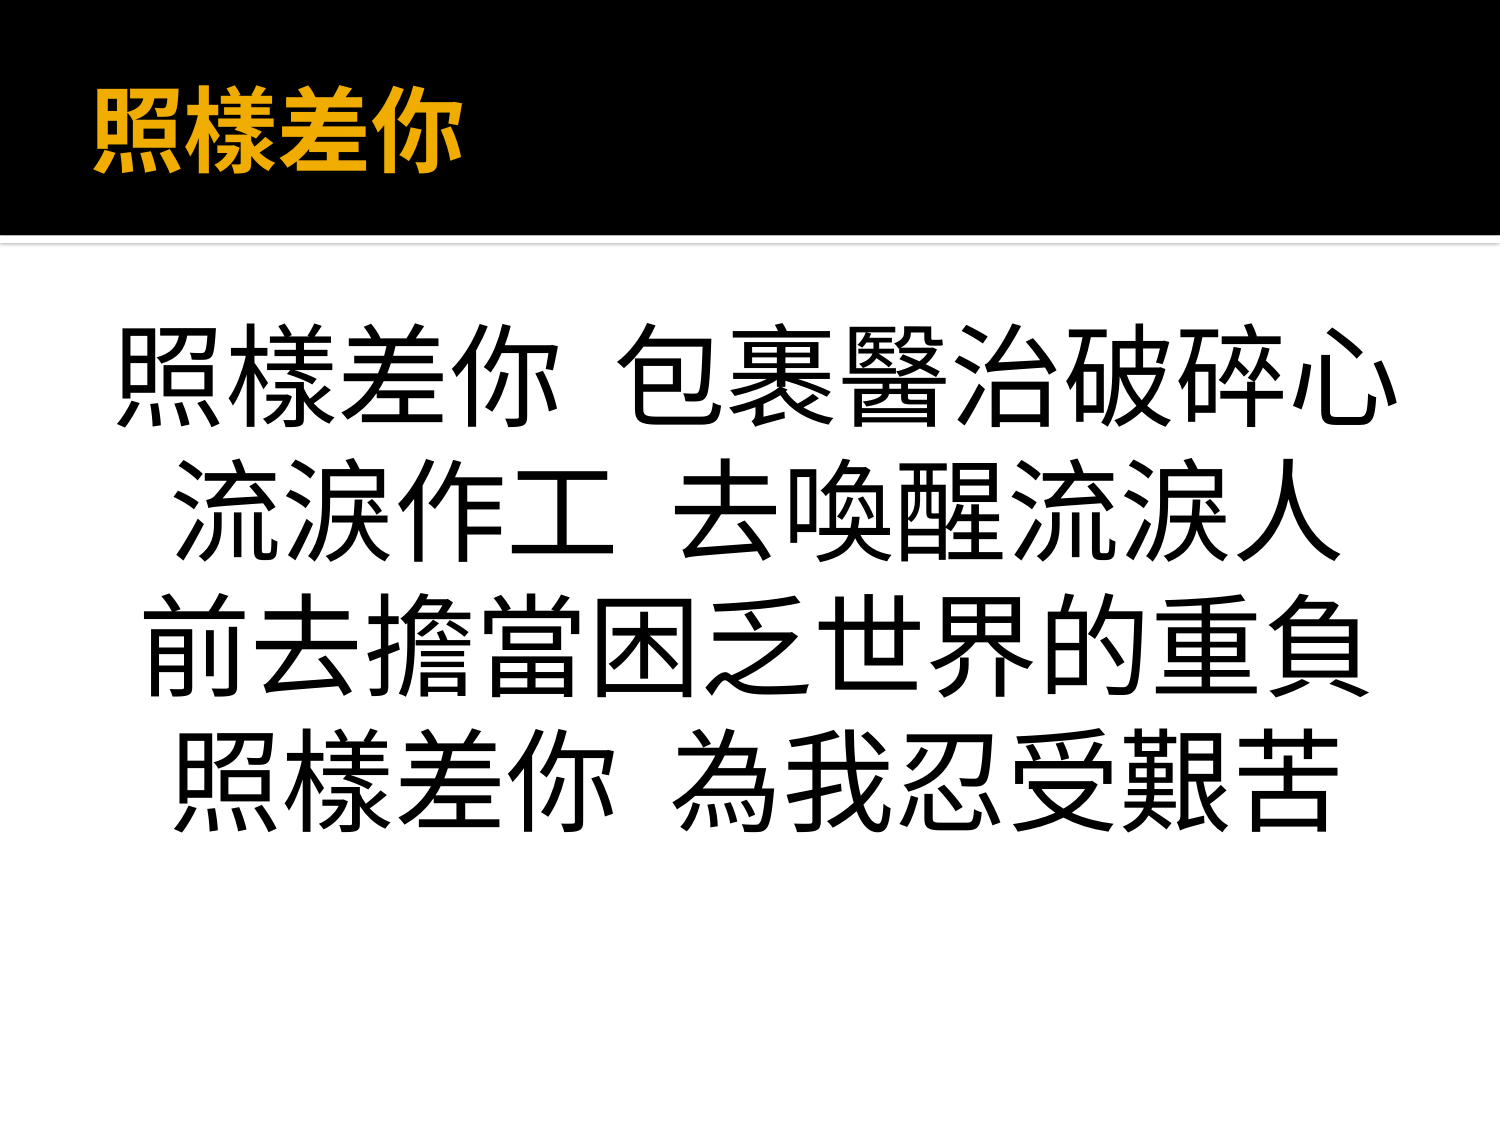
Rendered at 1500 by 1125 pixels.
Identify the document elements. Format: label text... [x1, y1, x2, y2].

title 照樣差你 [75, 25, 1425, 231]
list 照樣差你 包裹醫治破碎心 流淚作工 去喚醒流淚人 前去擔當困乏世界的重負 照樣差你 為我忍受艱苦 [75, 291, 1425, 1050]
